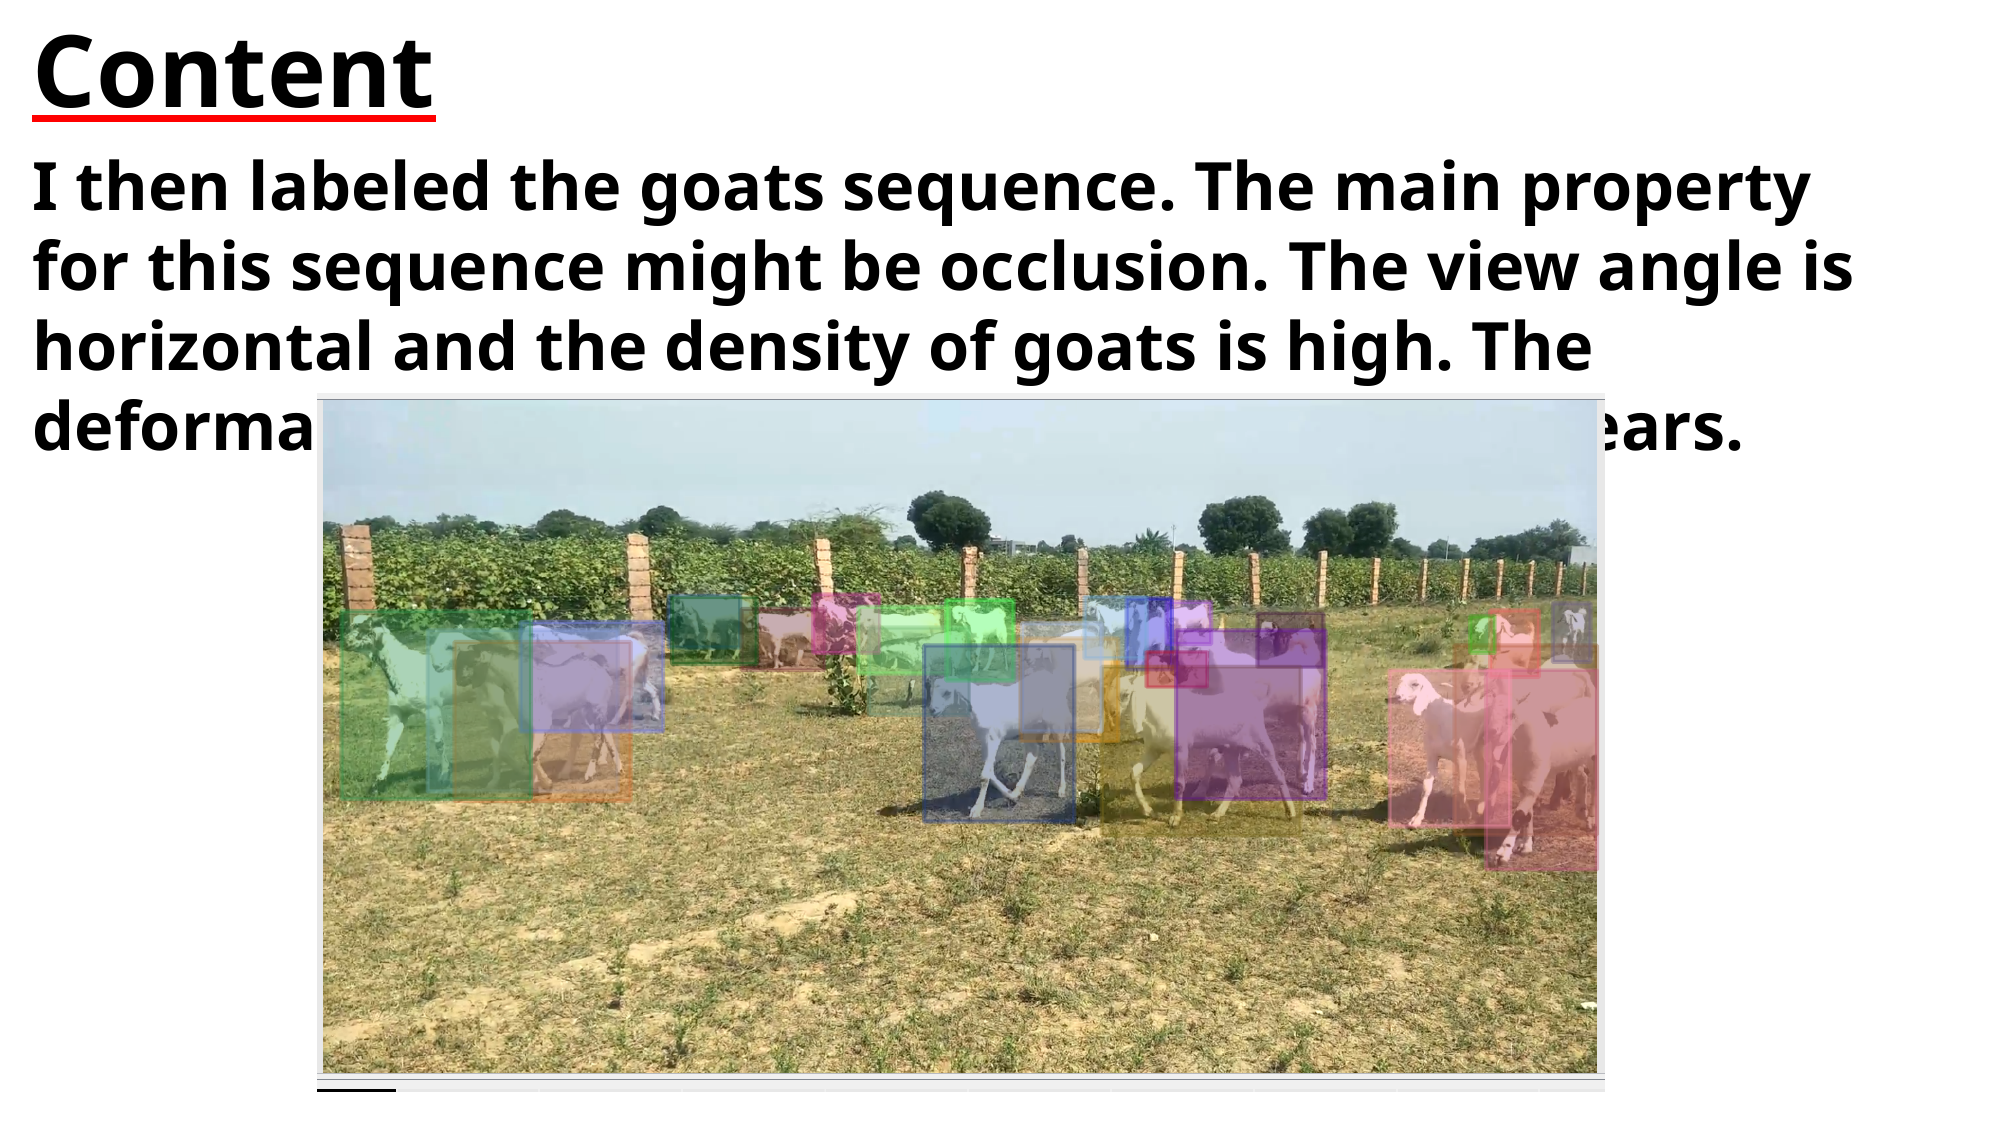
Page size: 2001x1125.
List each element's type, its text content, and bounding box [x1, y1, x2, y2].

picture [316, 393, 1605, 1092]
text_box Content [17, 0, 1116, 135]
text_box I then labeled the goats sequence. The main property for this sequence might be occlusion. The view angle is horizontal and the density of goats is high. The deformation is mainly about its swinging long ears. [17, 136, 1939, 471]
